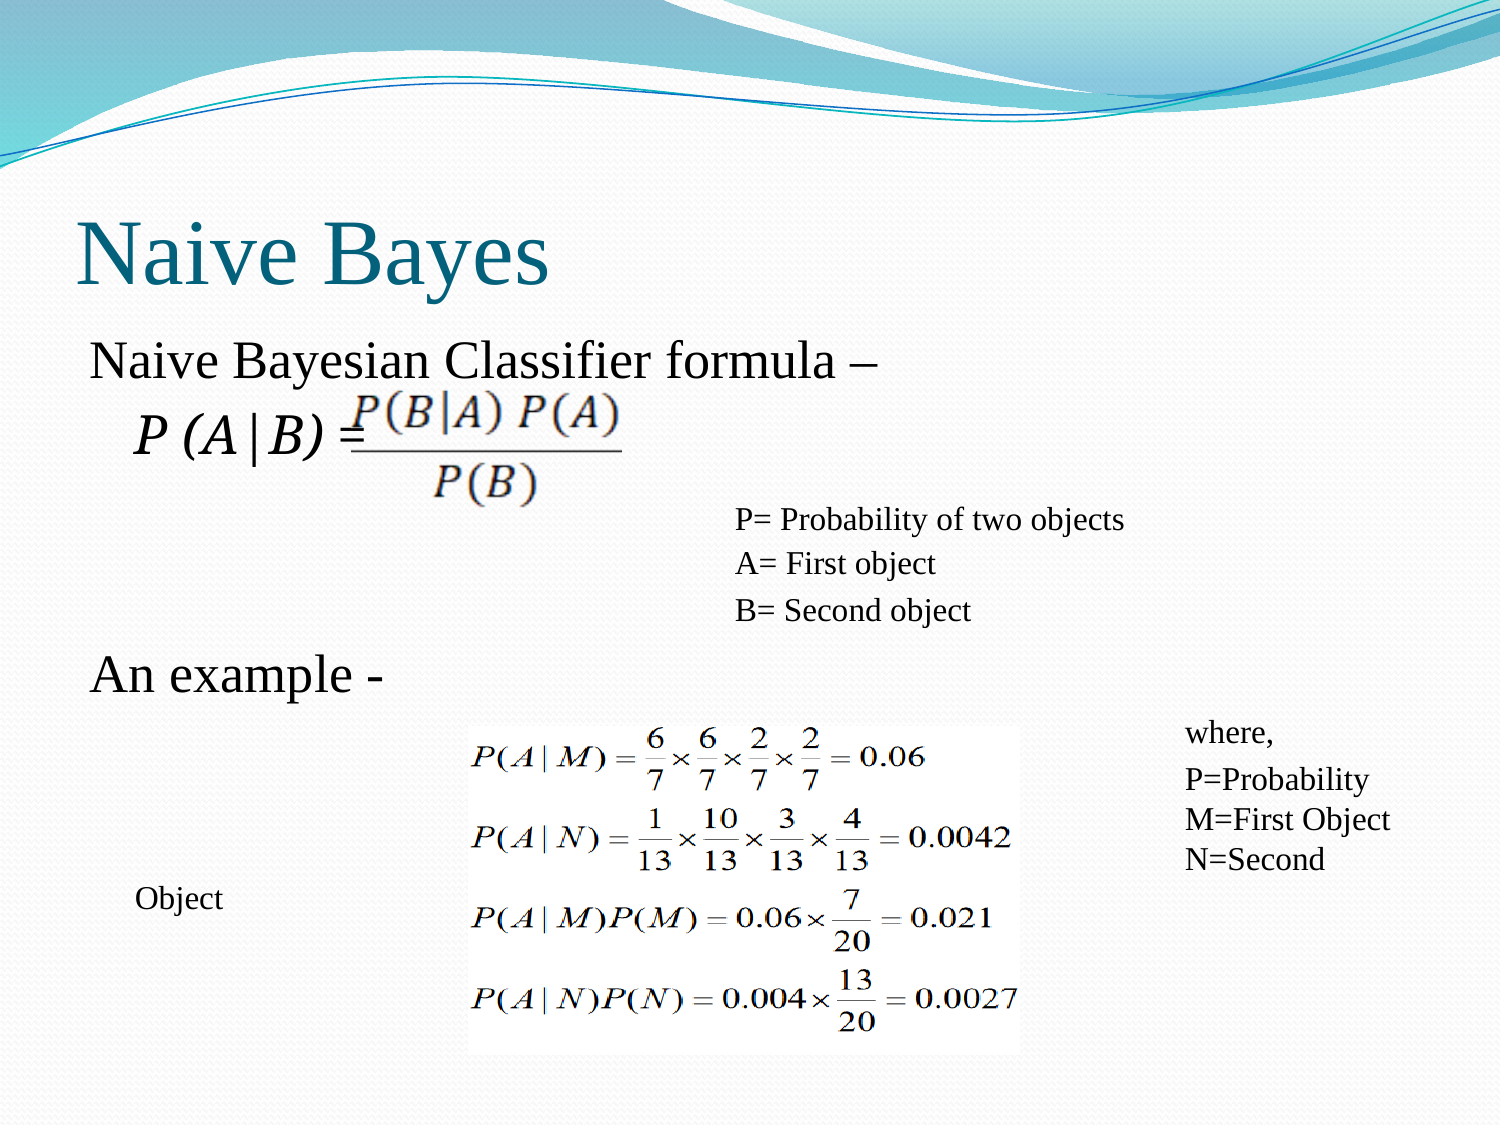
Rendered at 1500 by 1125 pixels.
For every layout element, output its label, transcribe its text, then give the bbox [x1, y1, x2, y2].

list Naive Bayesian Classifier formula – P (A|B) = P= Probability of two objects A= First object B= Second object An example - where, P=Probability M=First Object N=Second Object [75, 317, 1425, 1038]
picture [468, 726, 1020, 1055]
picture [351, 386, 622, 513]
title Naive Bayes [75, 115, 1425, 303]
